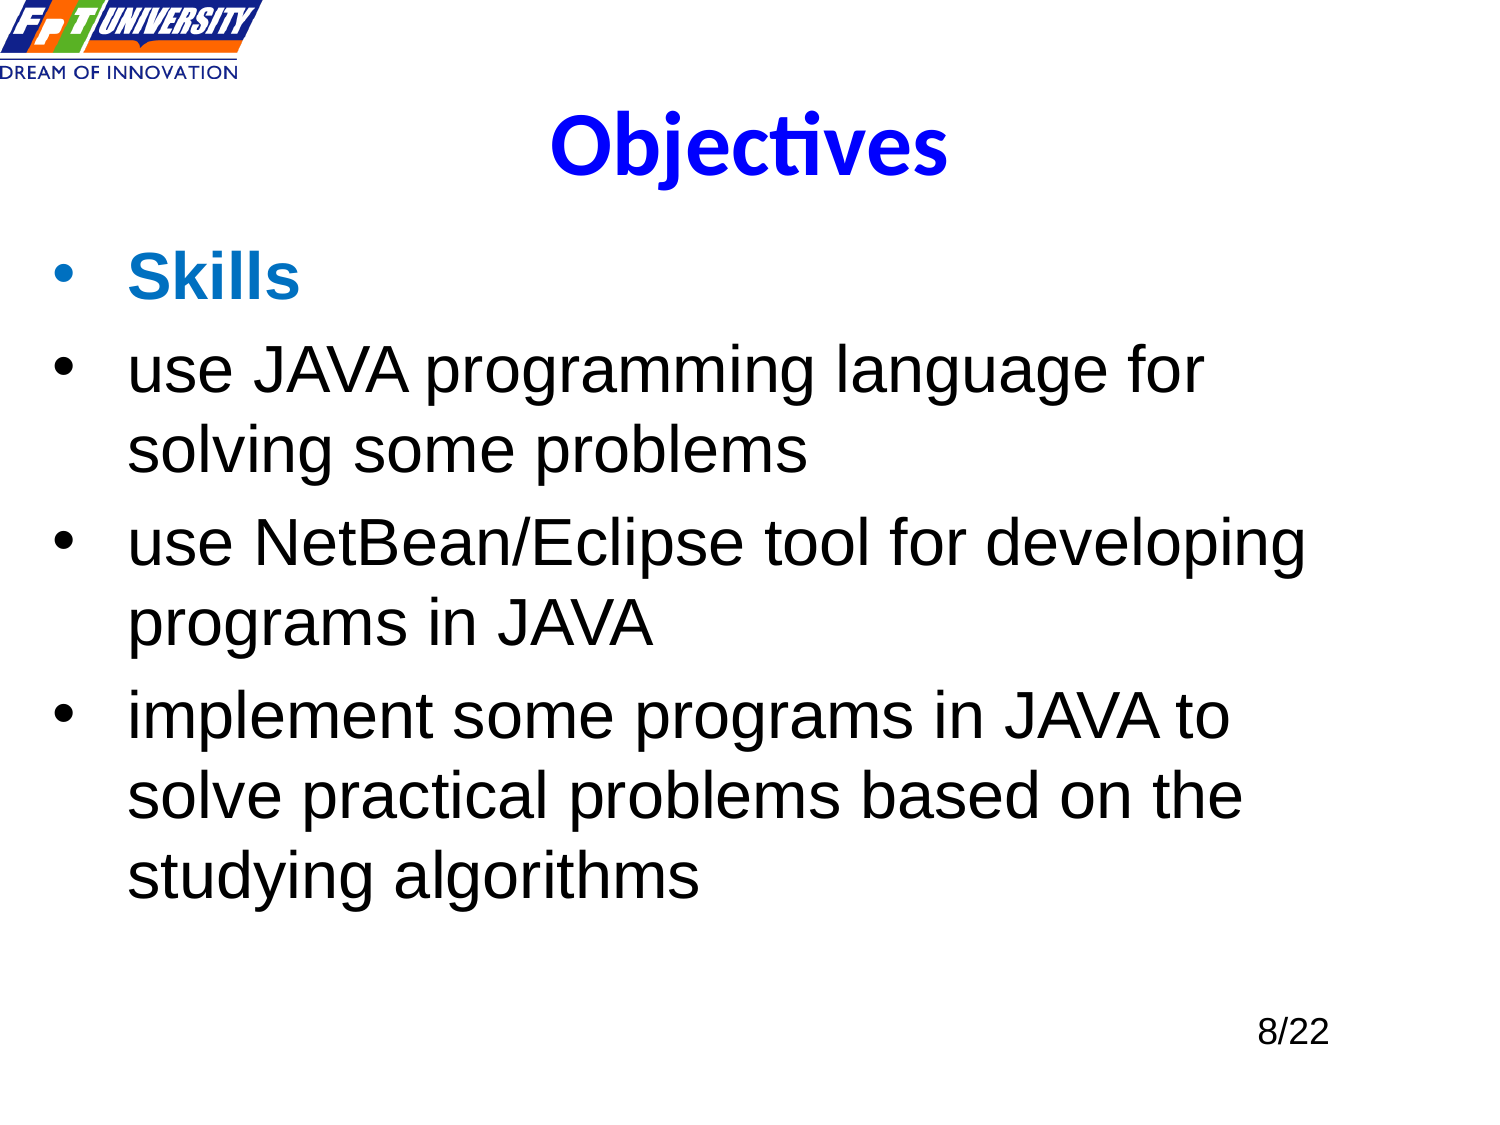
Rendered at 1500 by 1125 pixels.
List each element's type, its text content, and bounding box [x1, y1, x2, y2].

picture [0, 0, 263, 79]
title Objectives [74, 44, 1426, 233]
list Skills use JAVA programming language for solving some problems use NetBean/Eclipse tool for developing programs in JAVA implement some programs in JAVA to solve practical problems based on the studying algorithms [37, 224, 1388, 968]
